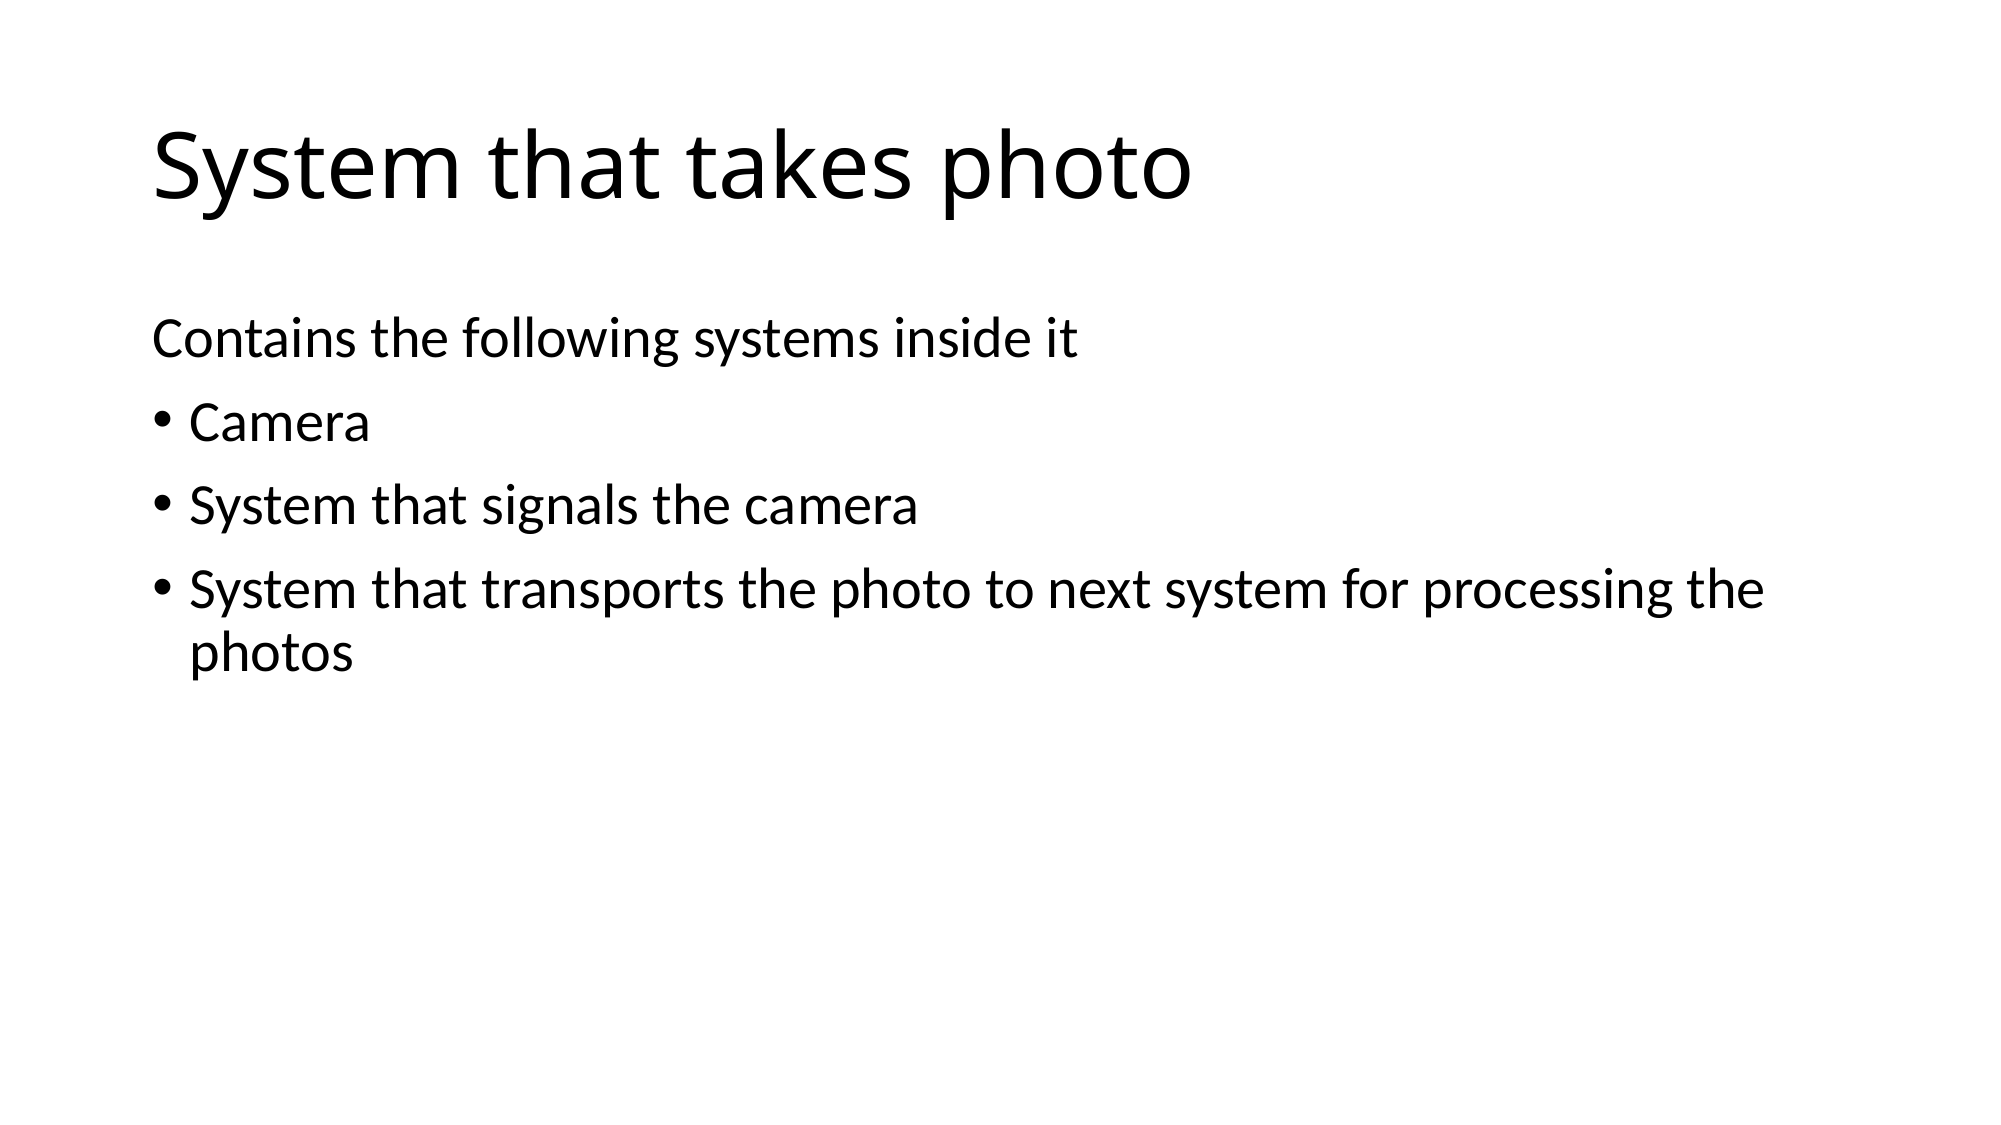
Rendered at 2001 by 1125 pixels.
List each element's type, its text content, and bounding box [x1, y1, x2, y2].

list Contains the following systems inside it Camera System that signals the camera System that transports the photo to next system for processing the photos [137, 299, 1863, 1014]
title System that takes photo [137, 59, 1863, 278]
